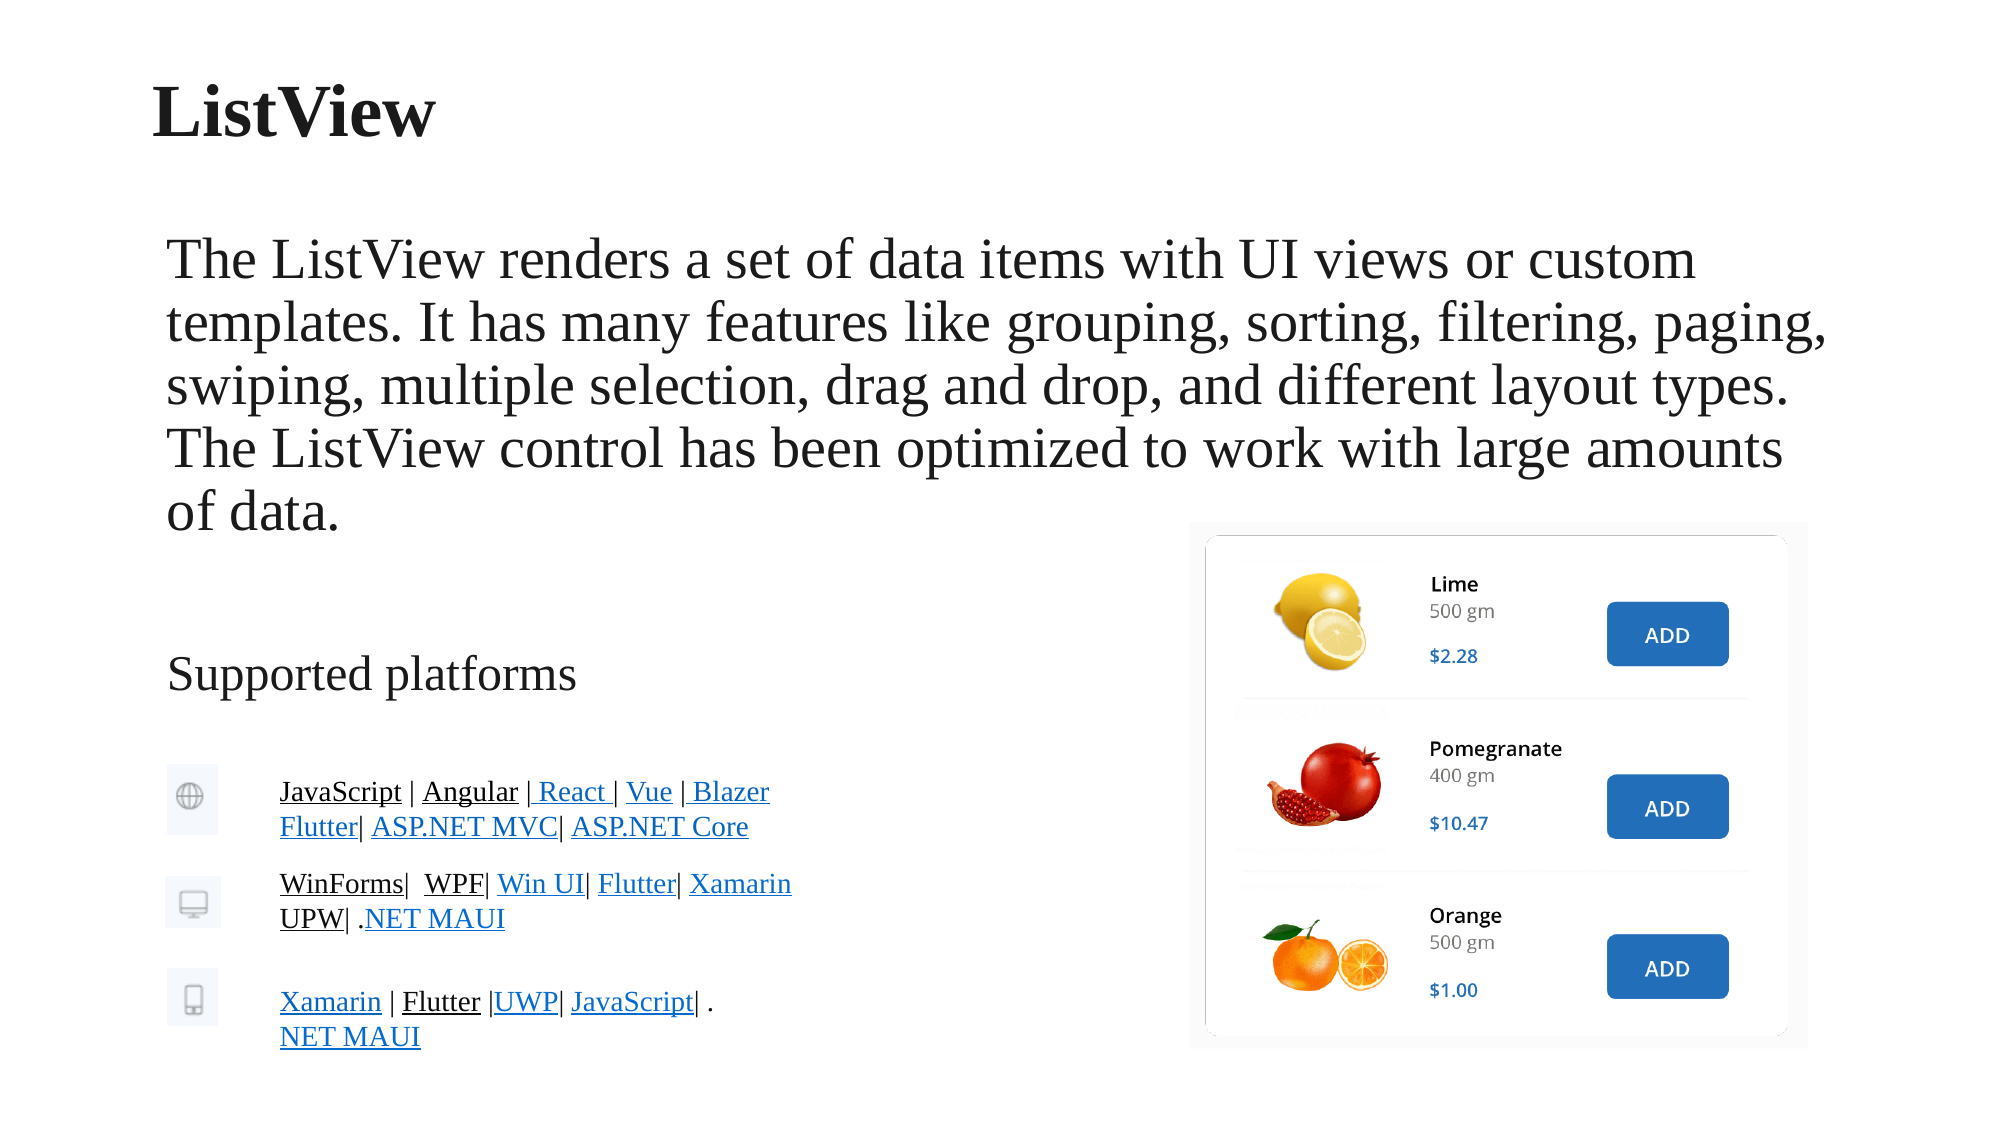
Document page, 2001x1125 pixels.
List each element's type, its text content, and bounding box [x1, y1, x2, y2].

picture [165, 876, 221, 928]
text_box WinForms| WPF| Win UI| Flutter| Xamarin UPW| .NET MAUI [264, 856, 938, 942]
picture [1189, 522, 1808, 1049]
picture [167, 764, 218, 835]
title ListView [137, 3, 1863, 221]
picture [167, 968, 218, 1026]
text_box Xamarin | Flutter |UWP| JavaScript| .NET MAUI [264, 974, 870, 1060]
list The ListView renders a set of data items with UI views or custom templates. It has many features like grouping, sorting, filtering, paging, swiping, multiple selection, drag and drop, and different layout types. The ListView control has been optimized to work with large amounts of data. Supported platforms [151, 220, 1863, 1049]
text_box JavaScript | Angular | React | Vue | Blazer Flutter| ASP.NET MVC| ASP.NET Core [264, 764, 952, 850]
